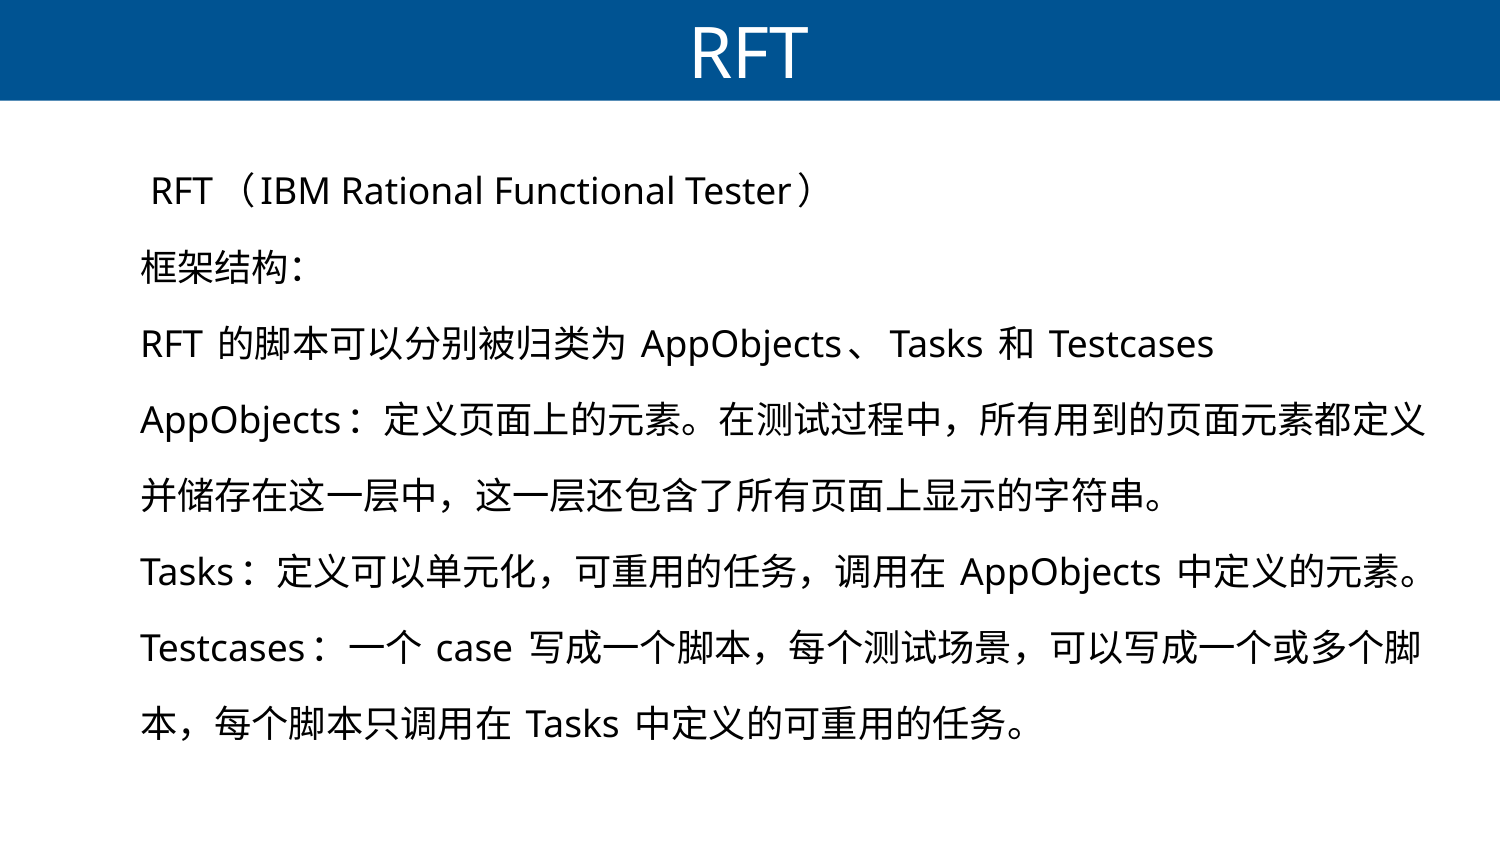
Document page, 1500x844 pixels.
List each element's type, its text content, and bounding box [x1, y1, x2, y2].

title RFT [0, 0, 1500, 101]
list RFT（IBM Rational Functional Tester） 框架结构： RFT 的脚本可以分别被归类为 AppObjects、Tasks 和 Testcases AppObjects：定义页面上的元素。在测试过程中，所有用到的页面元素都定义并储存在这一层中，这一层还包含了所有页面上显示的字符串。 Tasks：定义可以单元化，可重用的任务，调用在 AppObjects 中定义的元素。 Testcases：一个 case 写成一个脚本，每个测试场景，可以写成一个或多个脚本，每个脚本只调用在 Tasks 中定义的可重用的任务。 [64, 126, 1447, 774]
